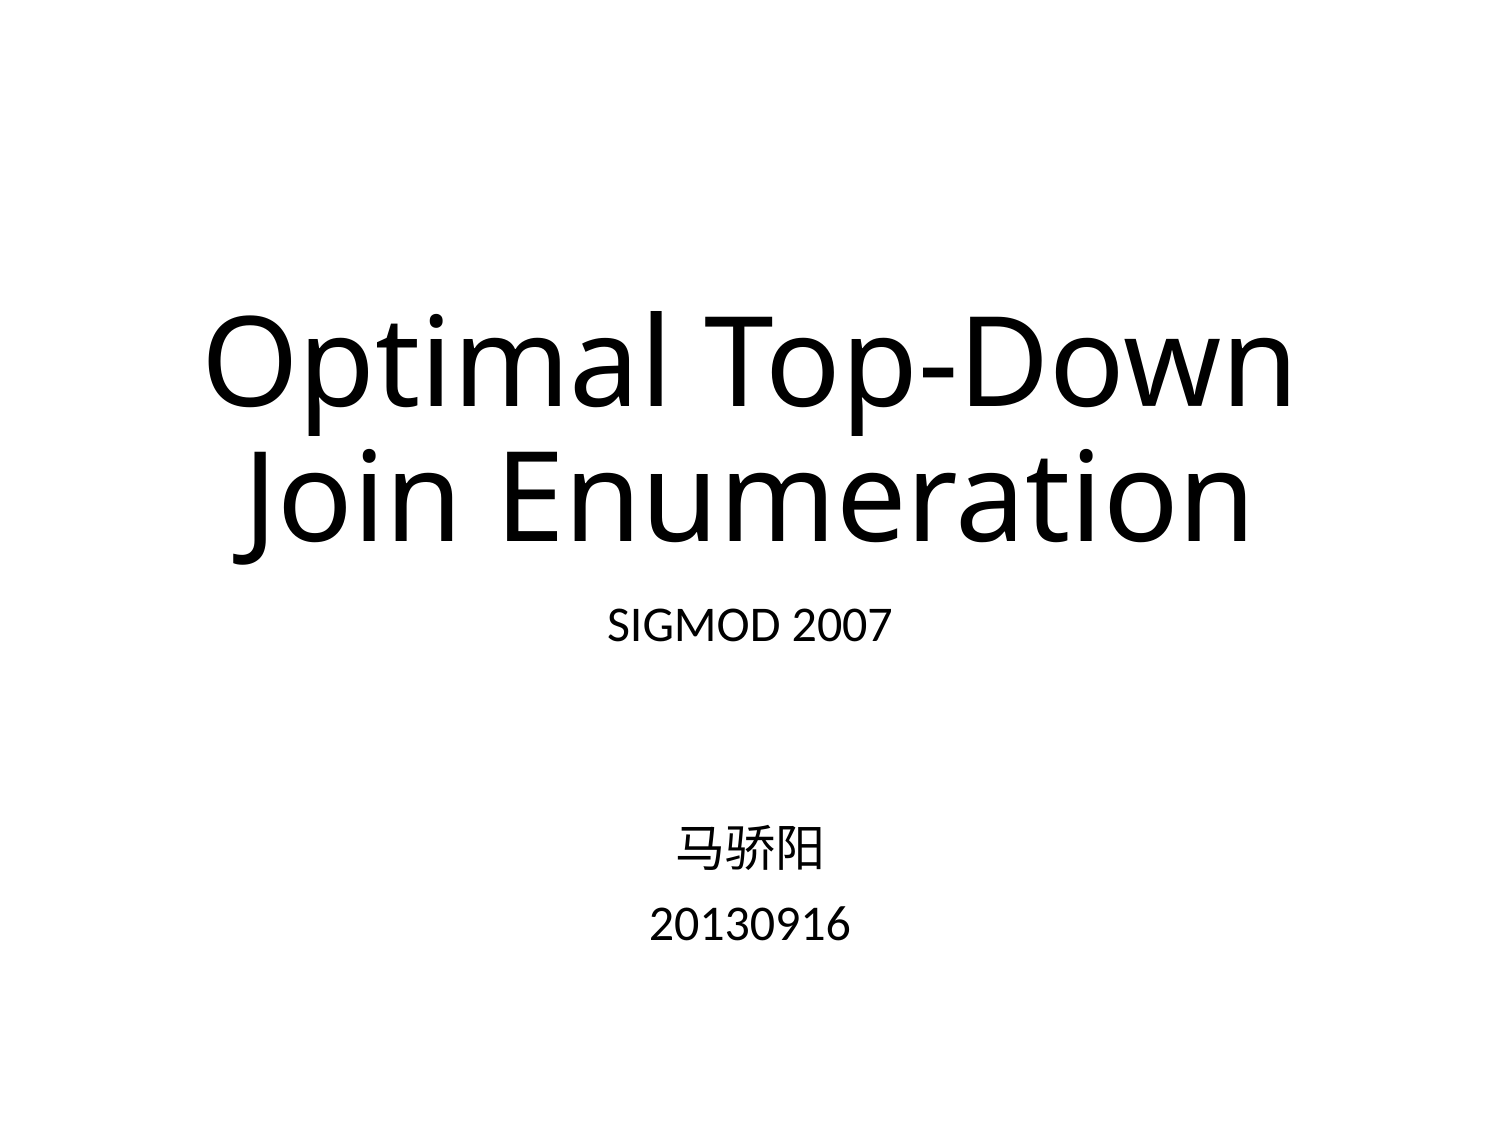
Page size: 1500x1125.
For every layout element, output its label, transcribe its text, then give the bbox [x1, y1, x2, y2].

subtitle SIGMOD 2007 马骄阳 20130916 [187, 590, 1313, 993]
title Optimal Top-Down Join Enumeration [112, 184, 1388, 576]
